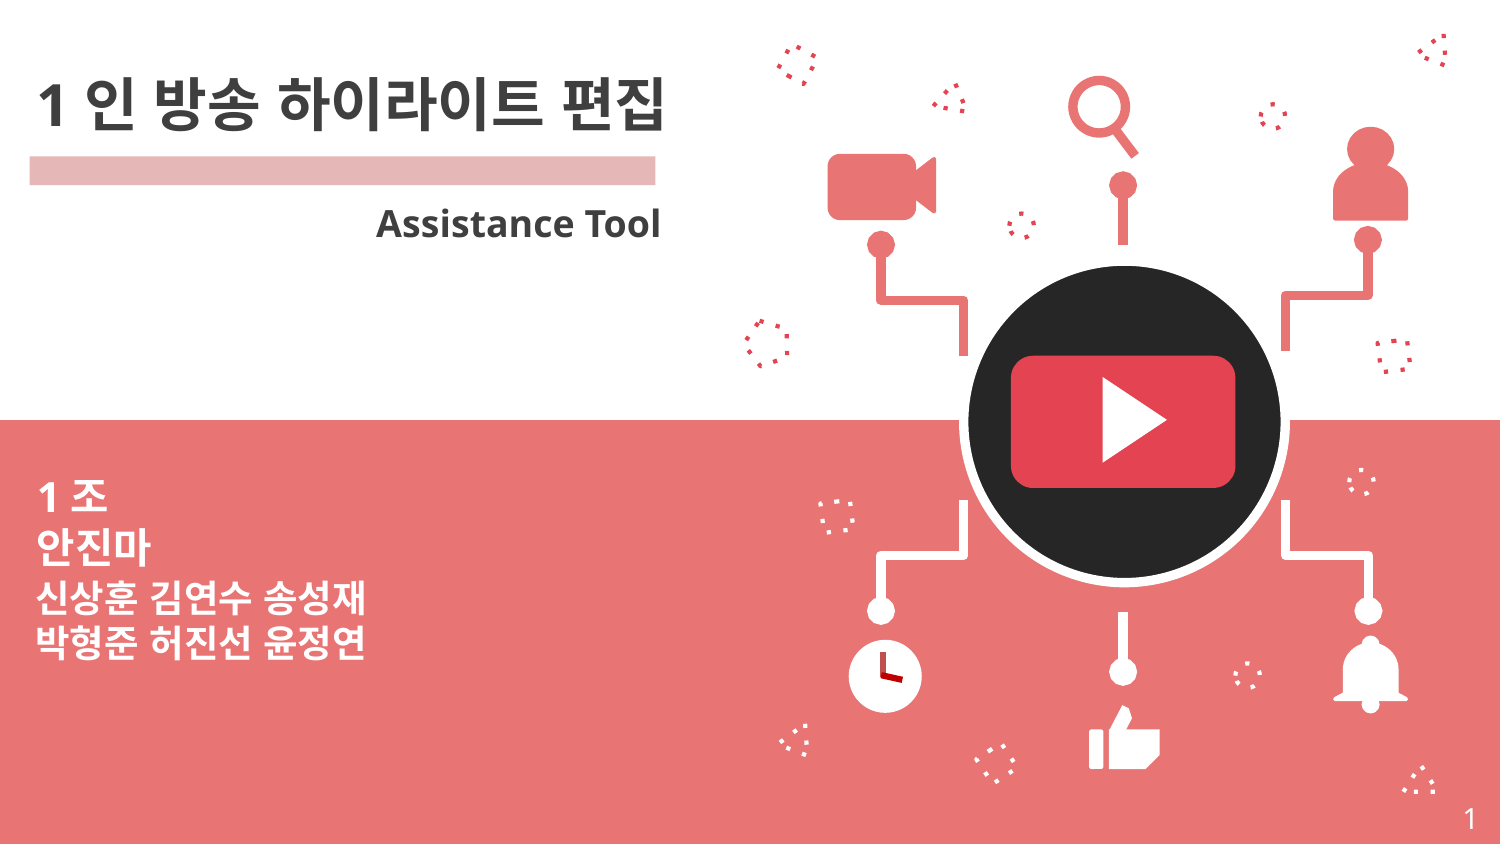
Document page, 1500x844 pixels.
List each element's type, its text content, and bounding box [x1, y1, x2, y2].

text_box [853, 644, 918, 709]
text_box [963, 261, 1286, 583]
text_box 1인 방송 하이라이트 편집 [21, 60, 814, 147]
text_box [829, 155, 935, 219]
text_box [1260, 104, 1286, 129]
text_box [820, 499, 854, 533]
text_box [1377, 339, 1411, 373]
text_box Assistance Tool [361, 192, 716, 253]
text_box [1334, 637, 1407, 712]
text_box [782, 43, 818, 65]
text_box [1102, 376, 1167, 463]
text_box [1009, 213, 1034, 239]
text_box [1088, 704, 1160, 770]
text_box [866, 513, 979, 597]
text_box 1 [1447, 785, 1486, 819]
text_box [1270, 253, 1383, 337]
text_box [777, 723, 808, 756]
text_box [866, 258, 979, 342]
text_box [1403, 764, 1438, 792]
text_box [1415, 33, 1446, 66]
text_box [0, 421, 1500, 844]
text_box [743, 320, 788, 367]
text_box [1271, 513, 1383, 597]
text_box [976, 742, 1018, 784]
text_box [29, 156, 656, 186]
text_box [933, 82, 968, 112]
text_box [1349, 469, 1374, 495]
text_box 1조 안진마 [21, 463, 243, 530]
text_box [1072, 80, 1136, 157]
text_box [1010, 355, 1236, 488]
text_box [1334, 128, 1407, 219]
text_box 신상훈 김연수 송성재 박형준 허진선 윤정연 [20, 567, 555, 720]
text_box [1235, 663, 1260, 688]
